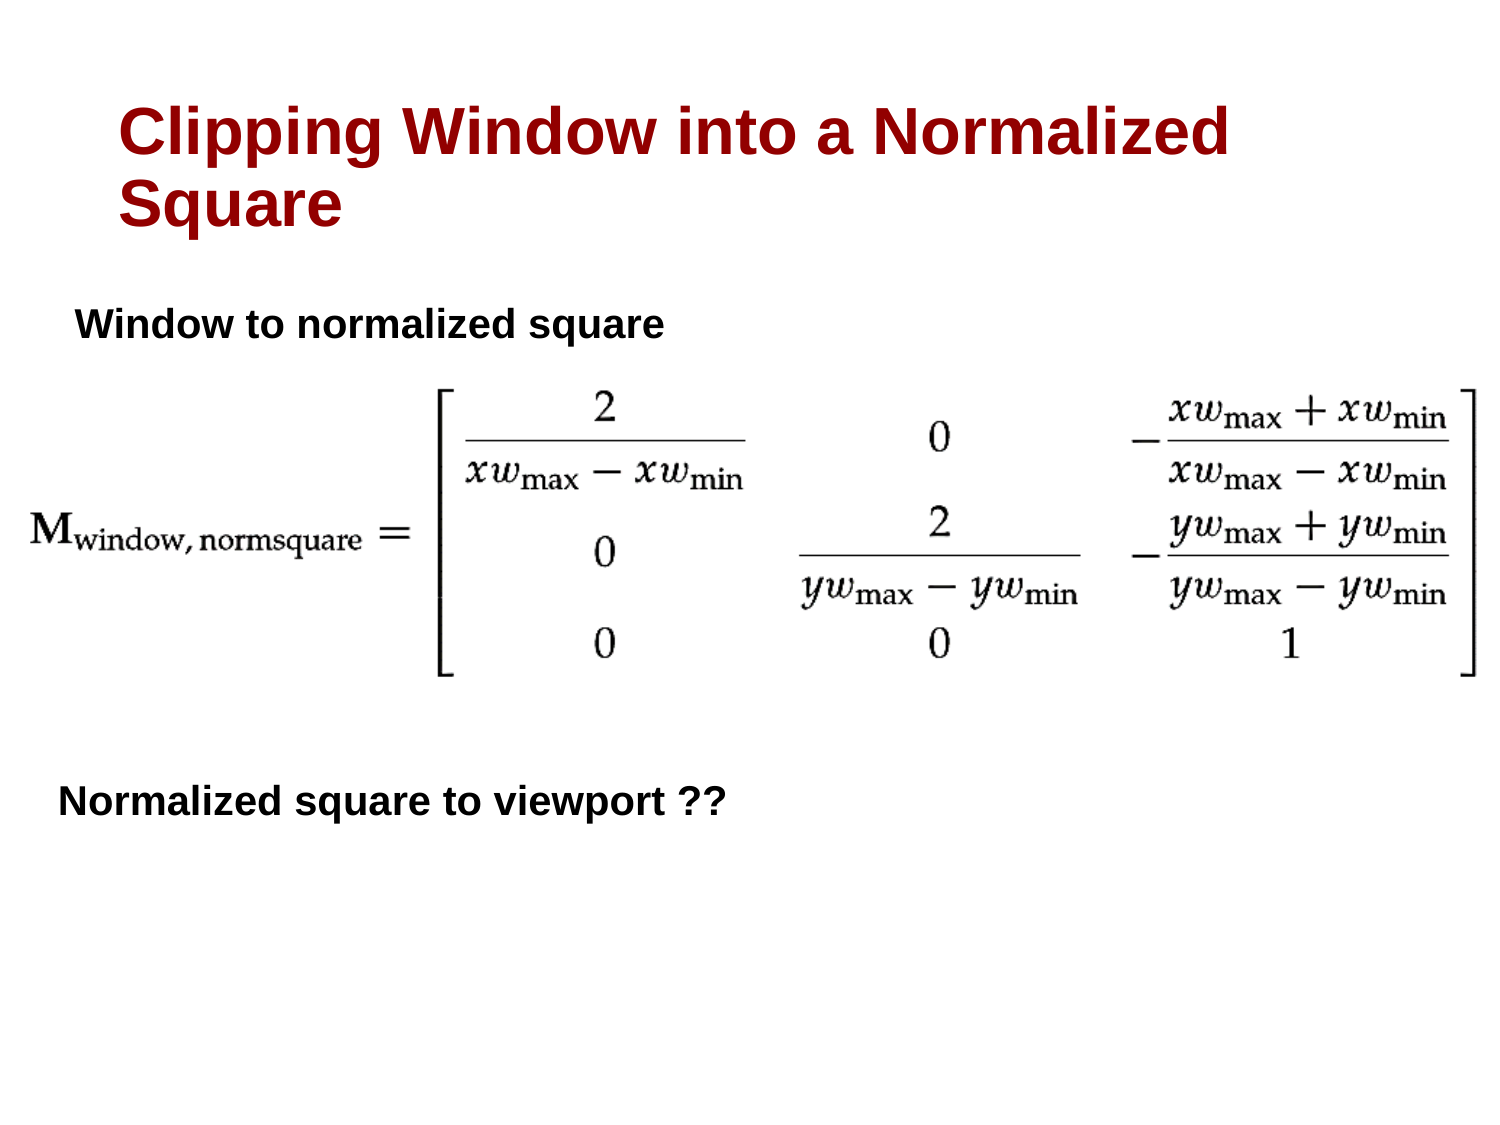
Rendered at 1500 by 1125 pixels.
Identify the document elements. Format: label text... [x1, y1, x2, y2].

text_box Normalized square to viewport ?? [43, 766, 744, 831]
text_box Window to normalized square [59, 288, 681, 354]
picture [0, 366, 1500, 693]
title Clipping Window into a Normalized Square [103, 59, 1397, 278]
